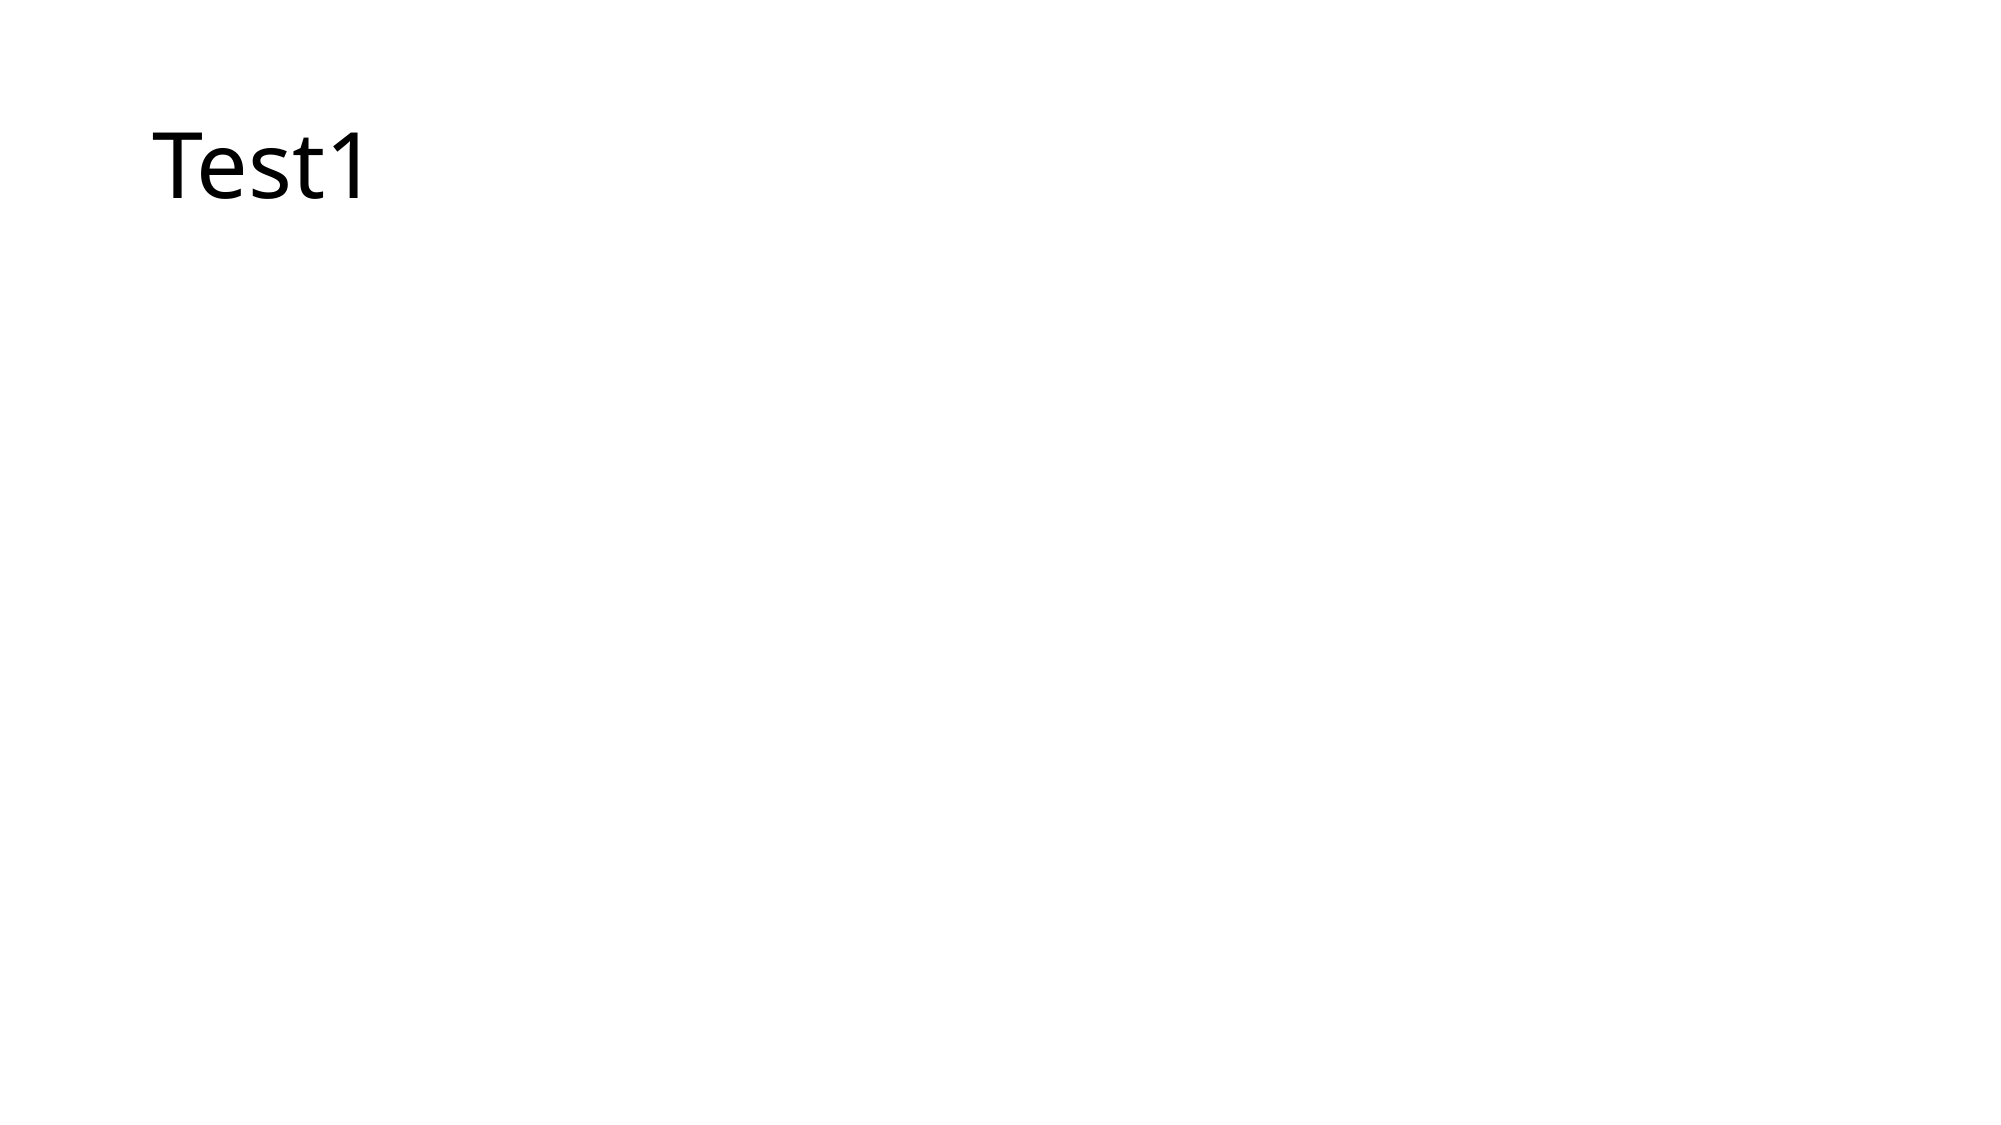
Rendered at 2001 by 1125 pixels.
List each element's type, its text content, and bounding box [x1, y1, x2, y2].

title Test1 [137, 59, 1863, 278]
